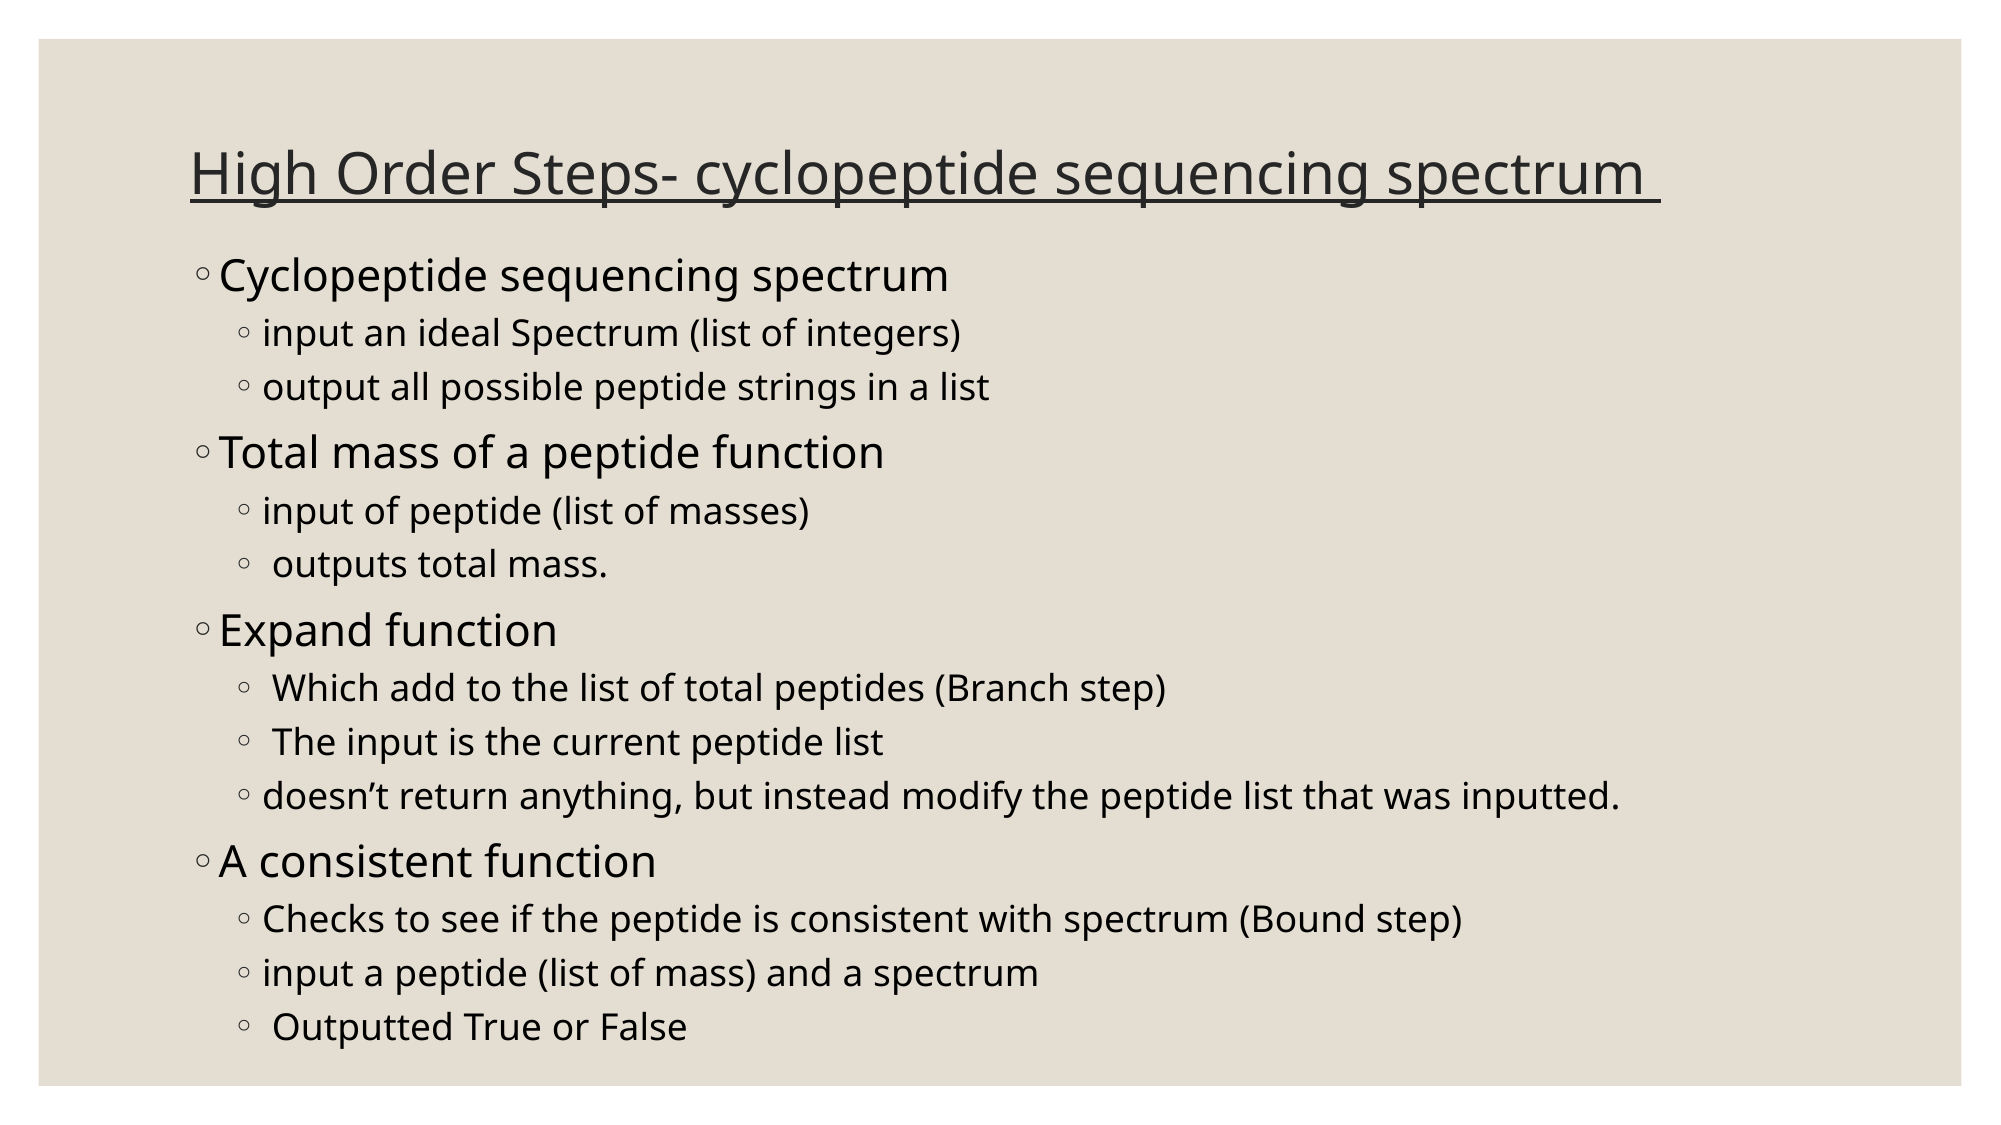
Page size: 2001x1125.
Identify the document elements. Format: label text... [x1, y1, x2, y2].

title High Order Steps- cyclopeptide sequencing spectrum [174, 62, 1917, 288]
list Cyclopeptide sequencing spectrum input an ideal Spectrum (list of integers) output all possible peptide strings in a list Total mass of a peptide function input of peptide (list of masses) outputs total mass. Expand function Which add to the list of total peptides (Branch step) The input is the current peptide list doesn’t return anything, but instead modify the peptide list that was inputted. A consistent function Checks to see if the peptide is consistent with spectrum (Bound step) input a peptide (list of mass) and a spectrum Outputted True or False [174, 239, 1825, 1063]
